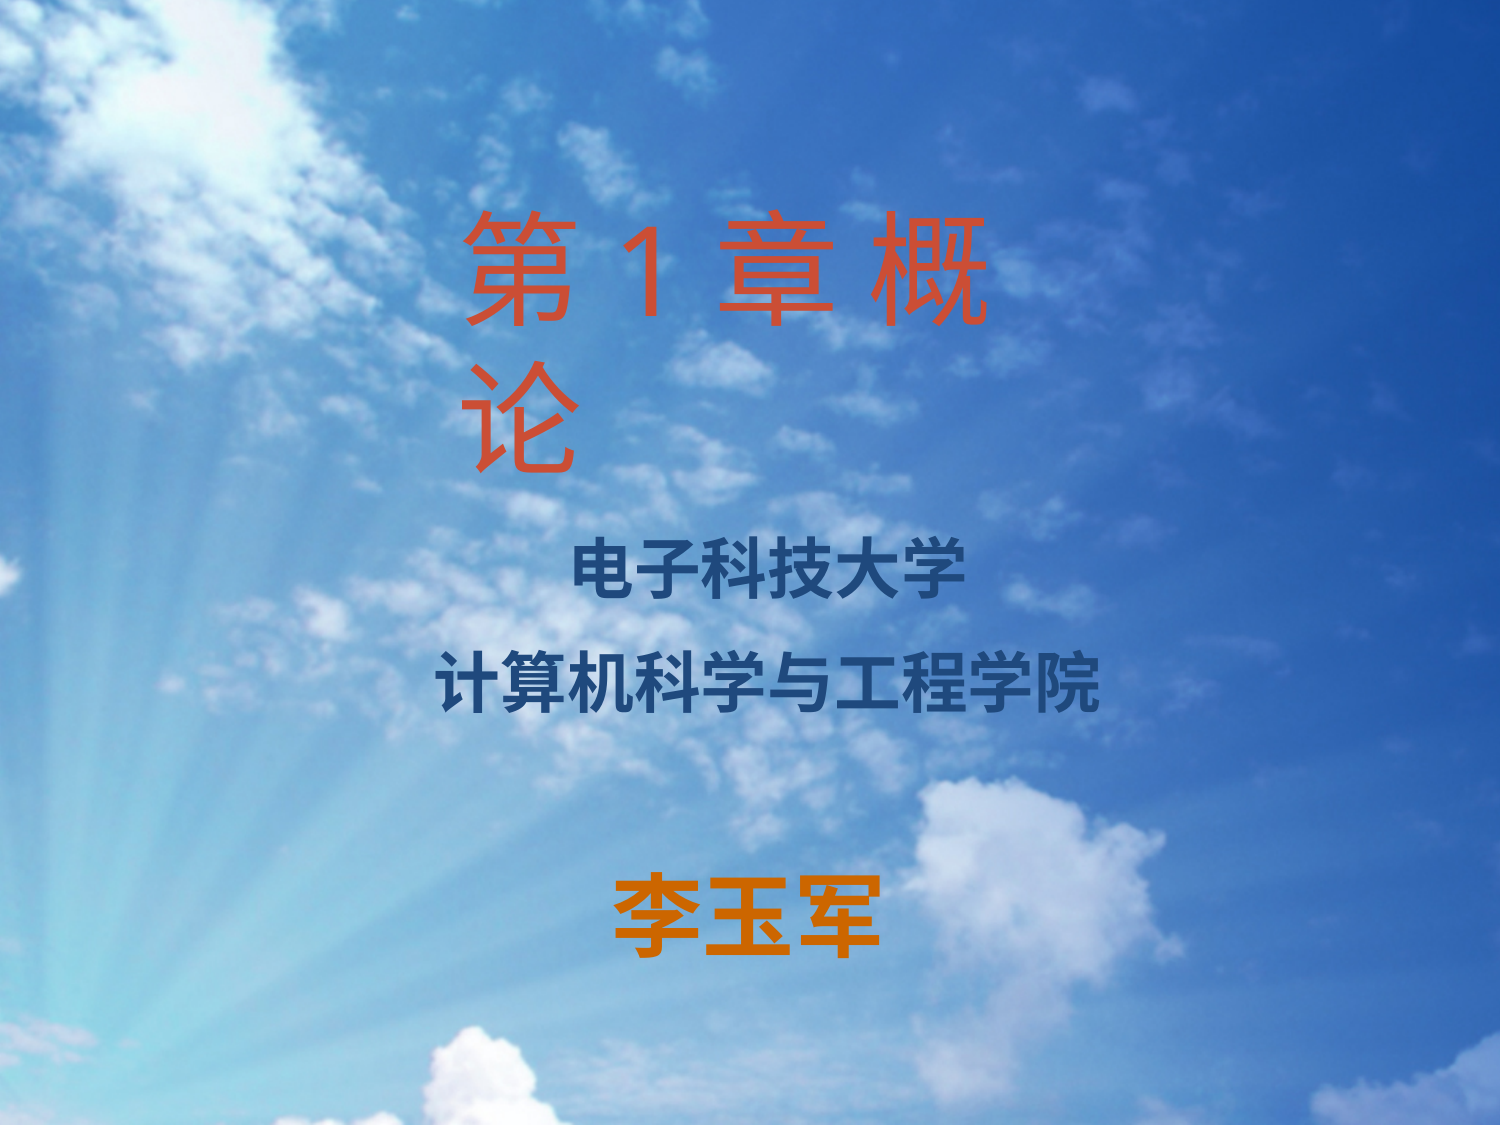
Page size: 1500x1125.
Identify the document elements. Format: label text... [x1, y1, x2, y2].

picture [0, 0, 1500, 1125]
text_box 第1章 概论 [443, 184, 1128, 500]
text_box 李玉军 [596, 850, 916, 976]
text_box 电子科技大学 计算机科学与工程学院 [407, 519, 1129, 728]
